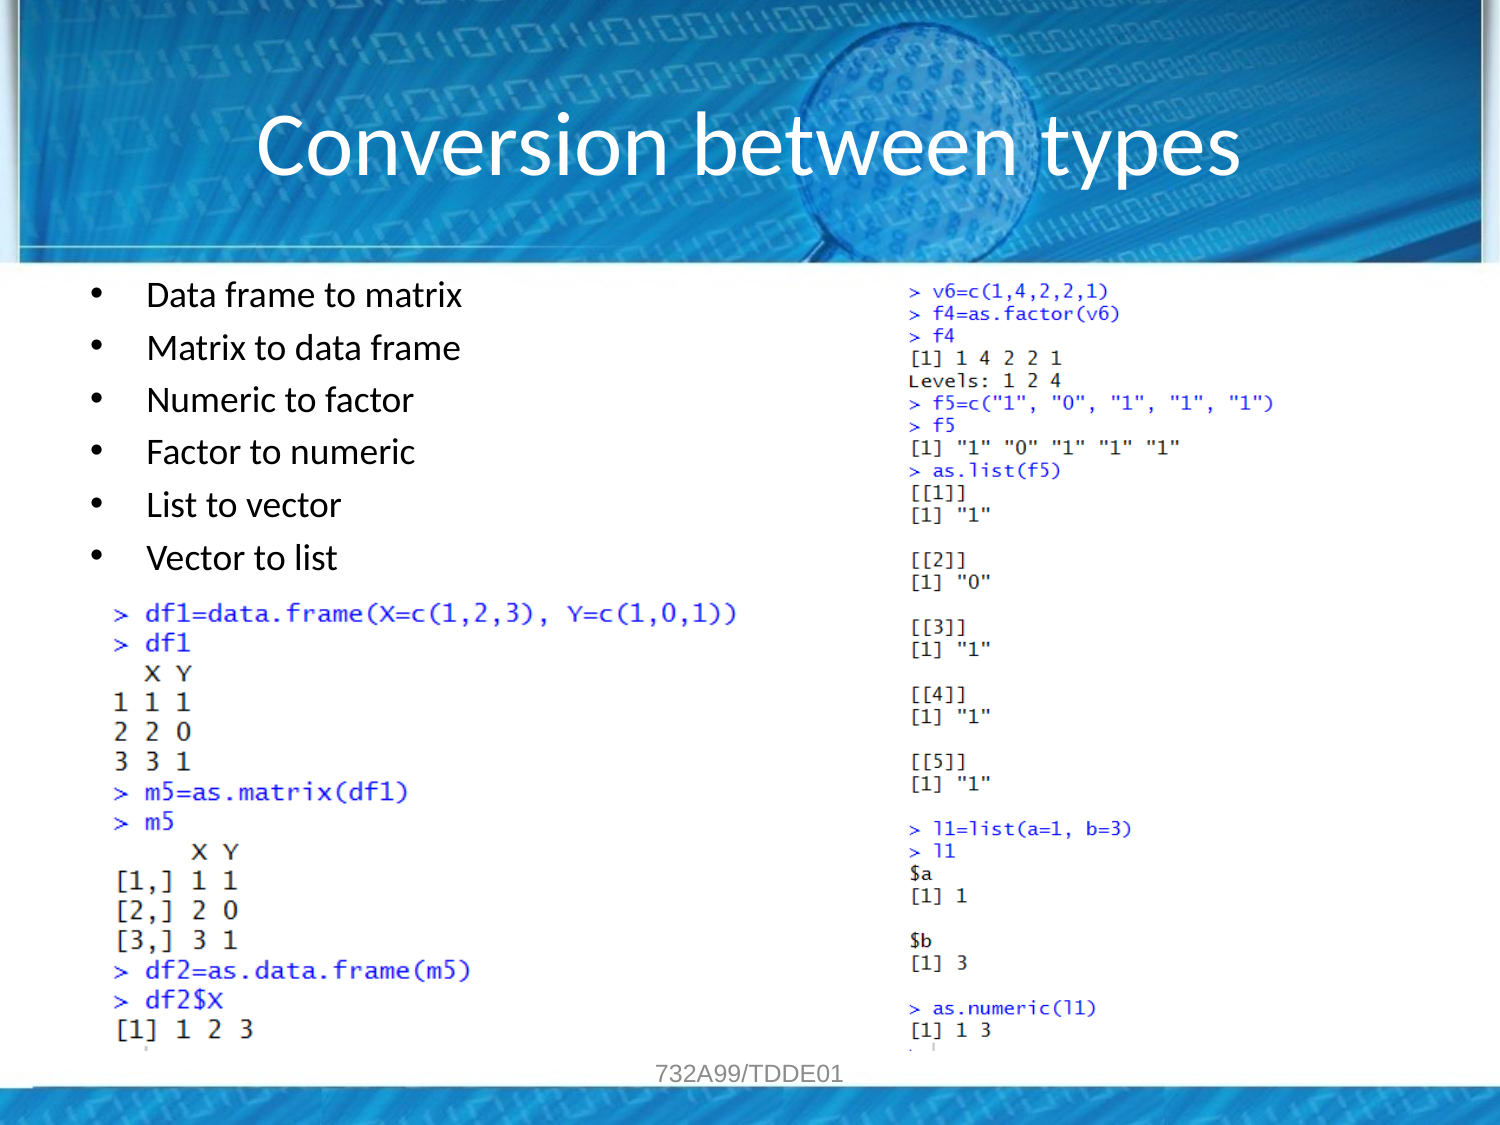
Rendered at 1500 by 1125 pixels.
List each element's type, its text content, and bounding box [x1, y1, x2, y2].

list Data frame to matrix Matrix to data frame Numeric to factor Factor to numeric List to vector Vector to list [75, 262, 1425, 1005]
footer 732A99/TDDE01 [512, 1042, 988, 1103]
title Conversion between types [75, 45, 1425, 233]
picture [0, 0, 1500, 1125]
